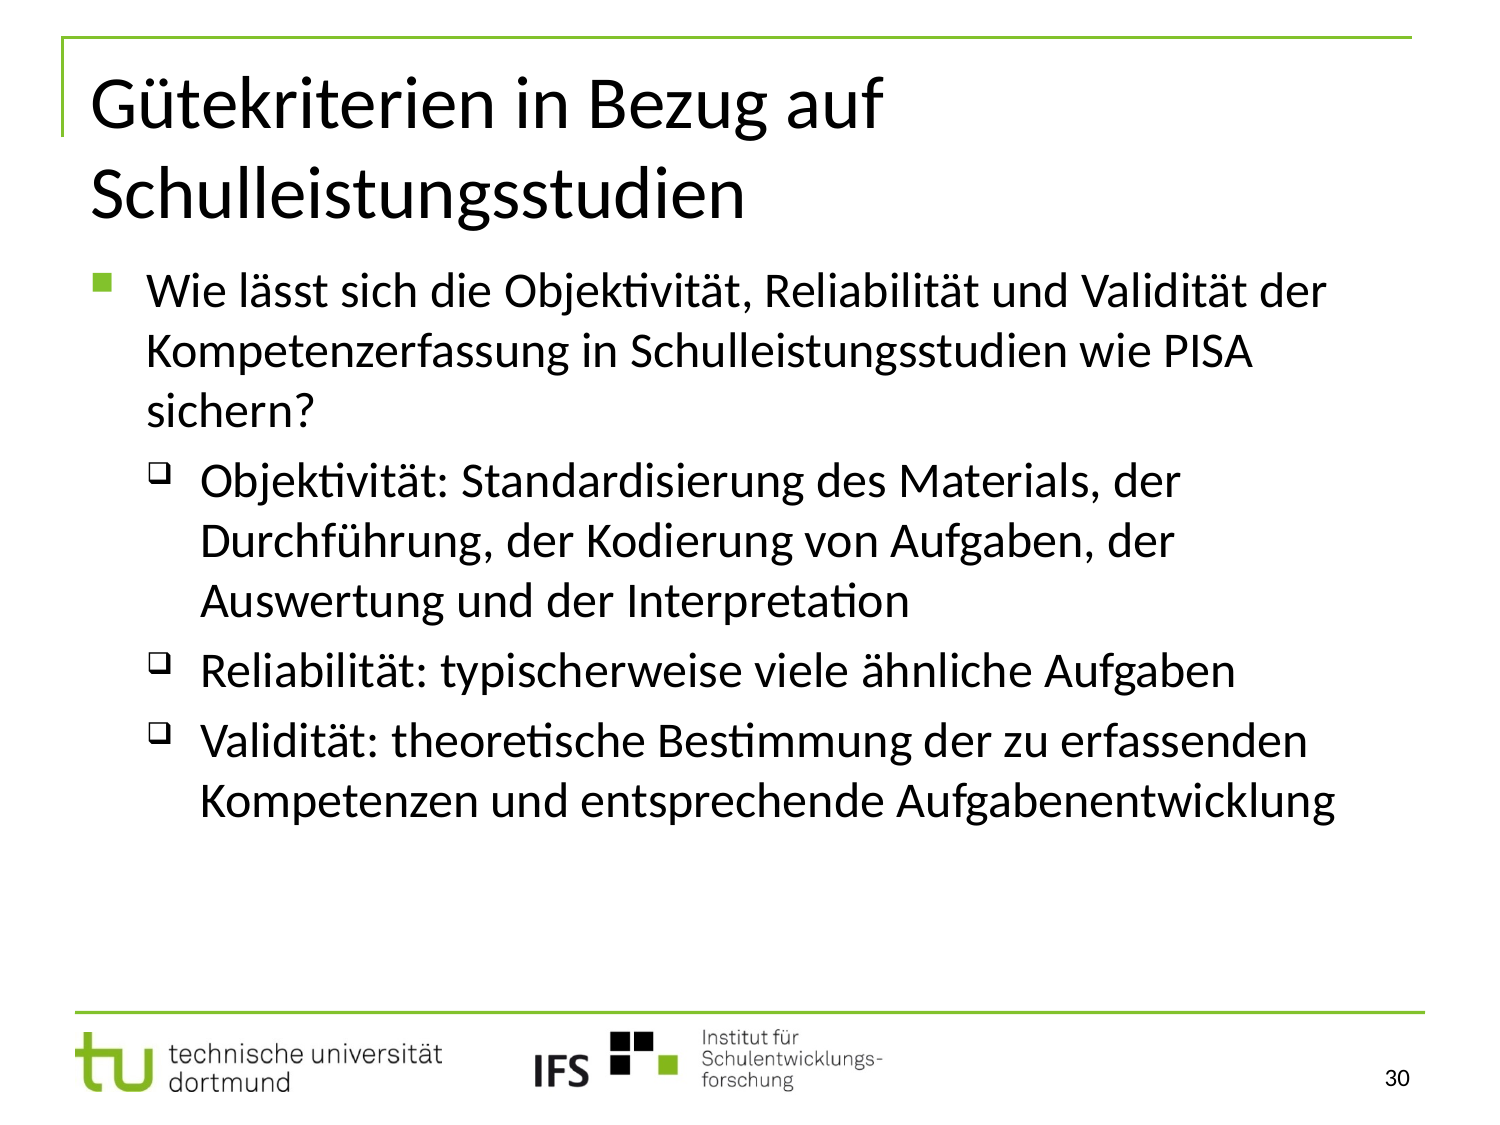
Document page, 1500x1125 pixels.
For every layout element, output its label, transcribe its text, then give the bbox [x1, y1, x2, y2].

picture [75, 1032, 442, 1092]
picture [525, 1023, 888, 1100]
list Wie lässt sich die Objektivität, Reliabilität und Validität der Kompetenzerfassung in Schulleistungsstudien wie PISA sichern? Objektivität: Standardisierung des Materials, der Durchführung, der Kodierung von Aufgaben, der Auswertung und der Interpretation Reliabilität: typischerweise viele ähnliche Aufgaben Validität: theoretische Bestimmung der zu erfassenden Kompetenzen und entsprechende Aufgabenentwicklung [75, 249, 1425, 993]
title Gütekriterien in Bezug auf Schulleistungsstudien [75, 45, 1425, 233]
slide_number 30 [1074, 1023, 1426, 1100]
